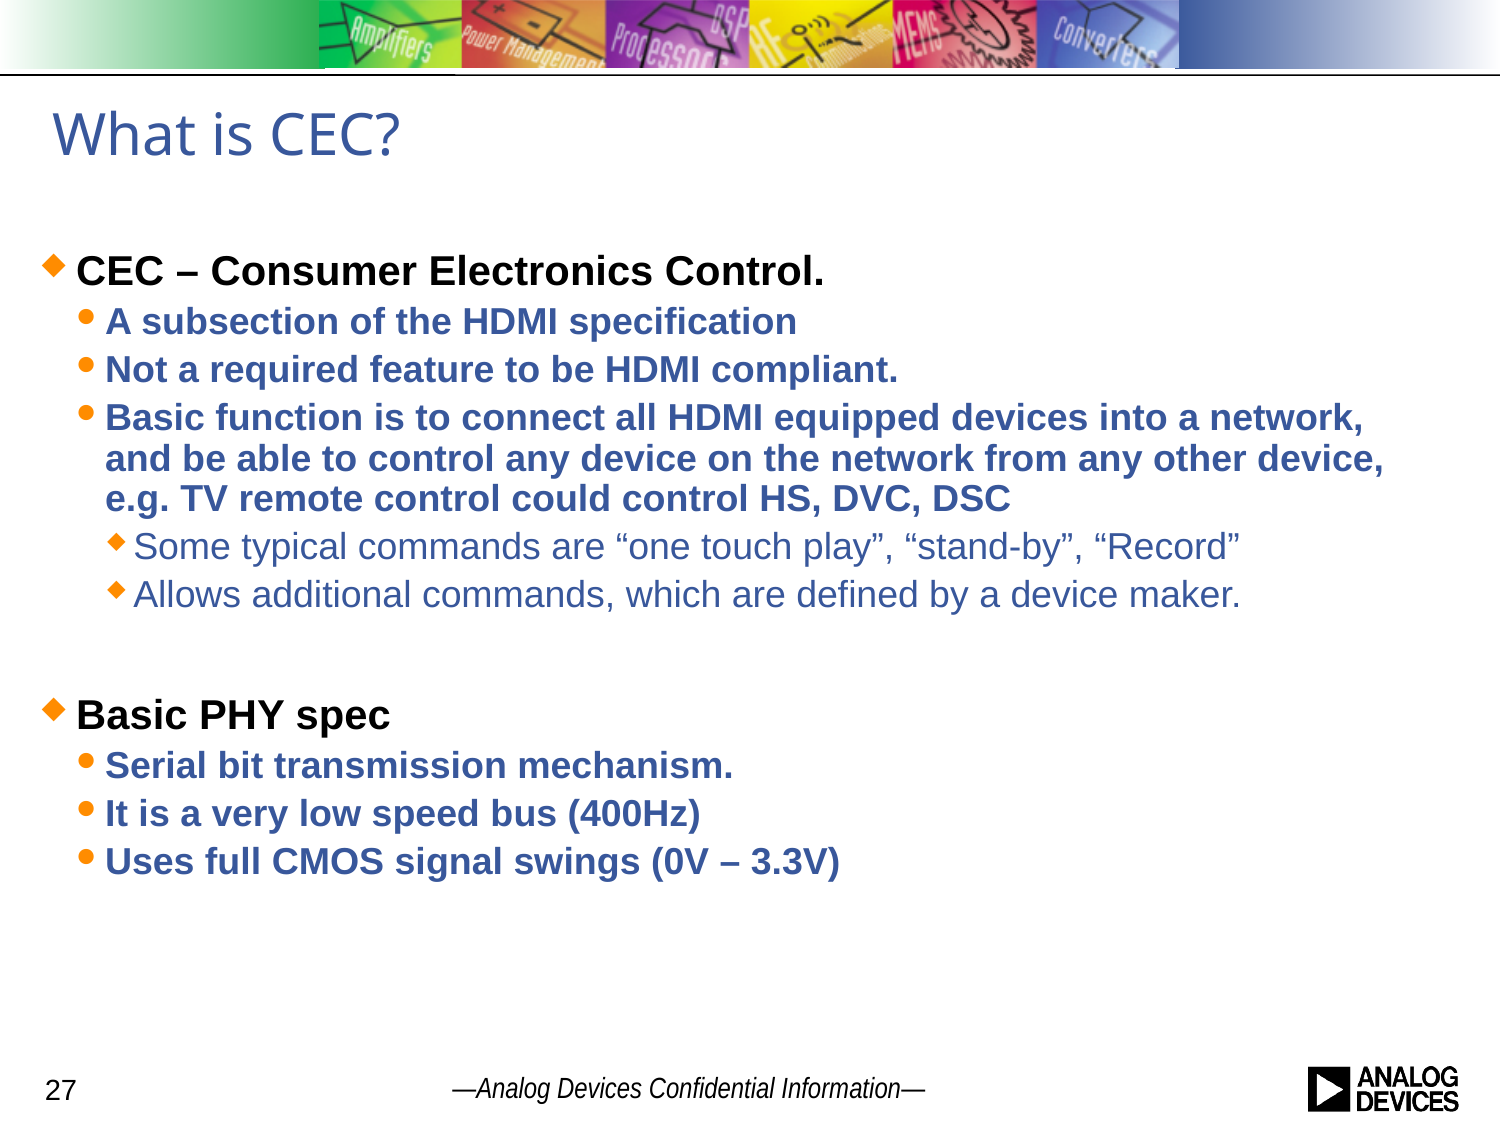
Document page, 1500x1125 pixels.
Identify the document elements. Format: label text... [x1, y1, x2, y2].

title What is CEC? [44, 89, 1455, 241]
slide_number 27 [44, 1064, 149, 1113]
picture [1308, 1066, 1459, 1112]
list CEC – Consumer Electronics Control. A subsection of the HDMI specification Not a required feature to be HDMI compliant. Basic function is to connect all HDMI equipped devices into a network, and be able to control any device on the network from any other device, e.g. TV remote control could control HS, DVC, DSC Some typical commands are “one touch play”, “stand-by”, “Record” Allows additional commands, which are defined by a device maker. Basic PHY spec Serial bit transmission mechanism. It is a very low speed bus (400Hz) Uses full CMOS signal swings (0V – 3.3V) [31, 234, 1442, 1051]
picture [319, 0, 1179, 68]
